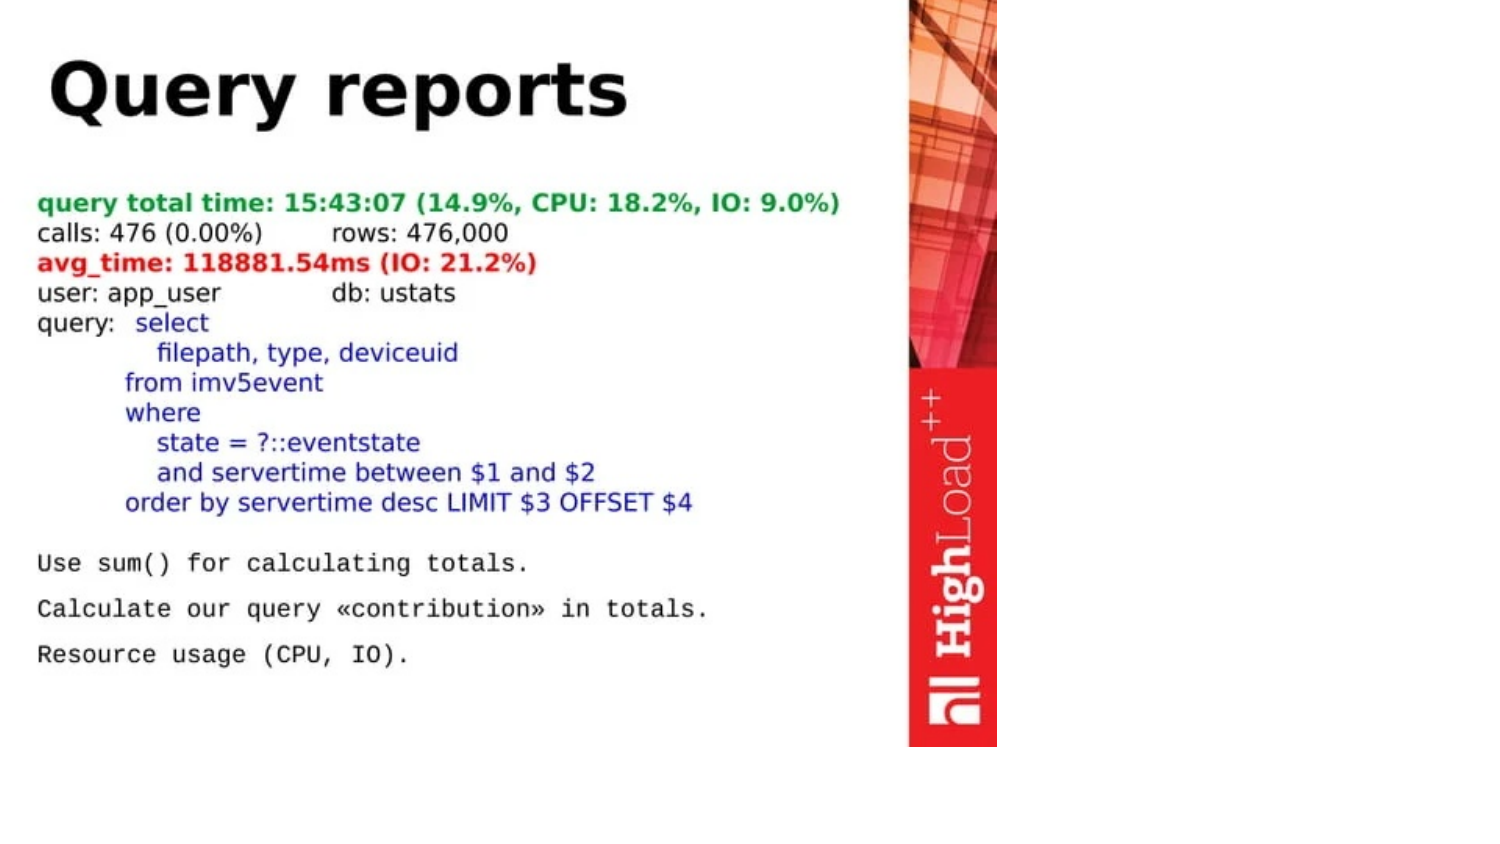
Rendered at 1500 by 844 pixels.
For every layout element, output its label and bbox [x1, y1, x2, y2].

picture [0, 0, 997, 748]
